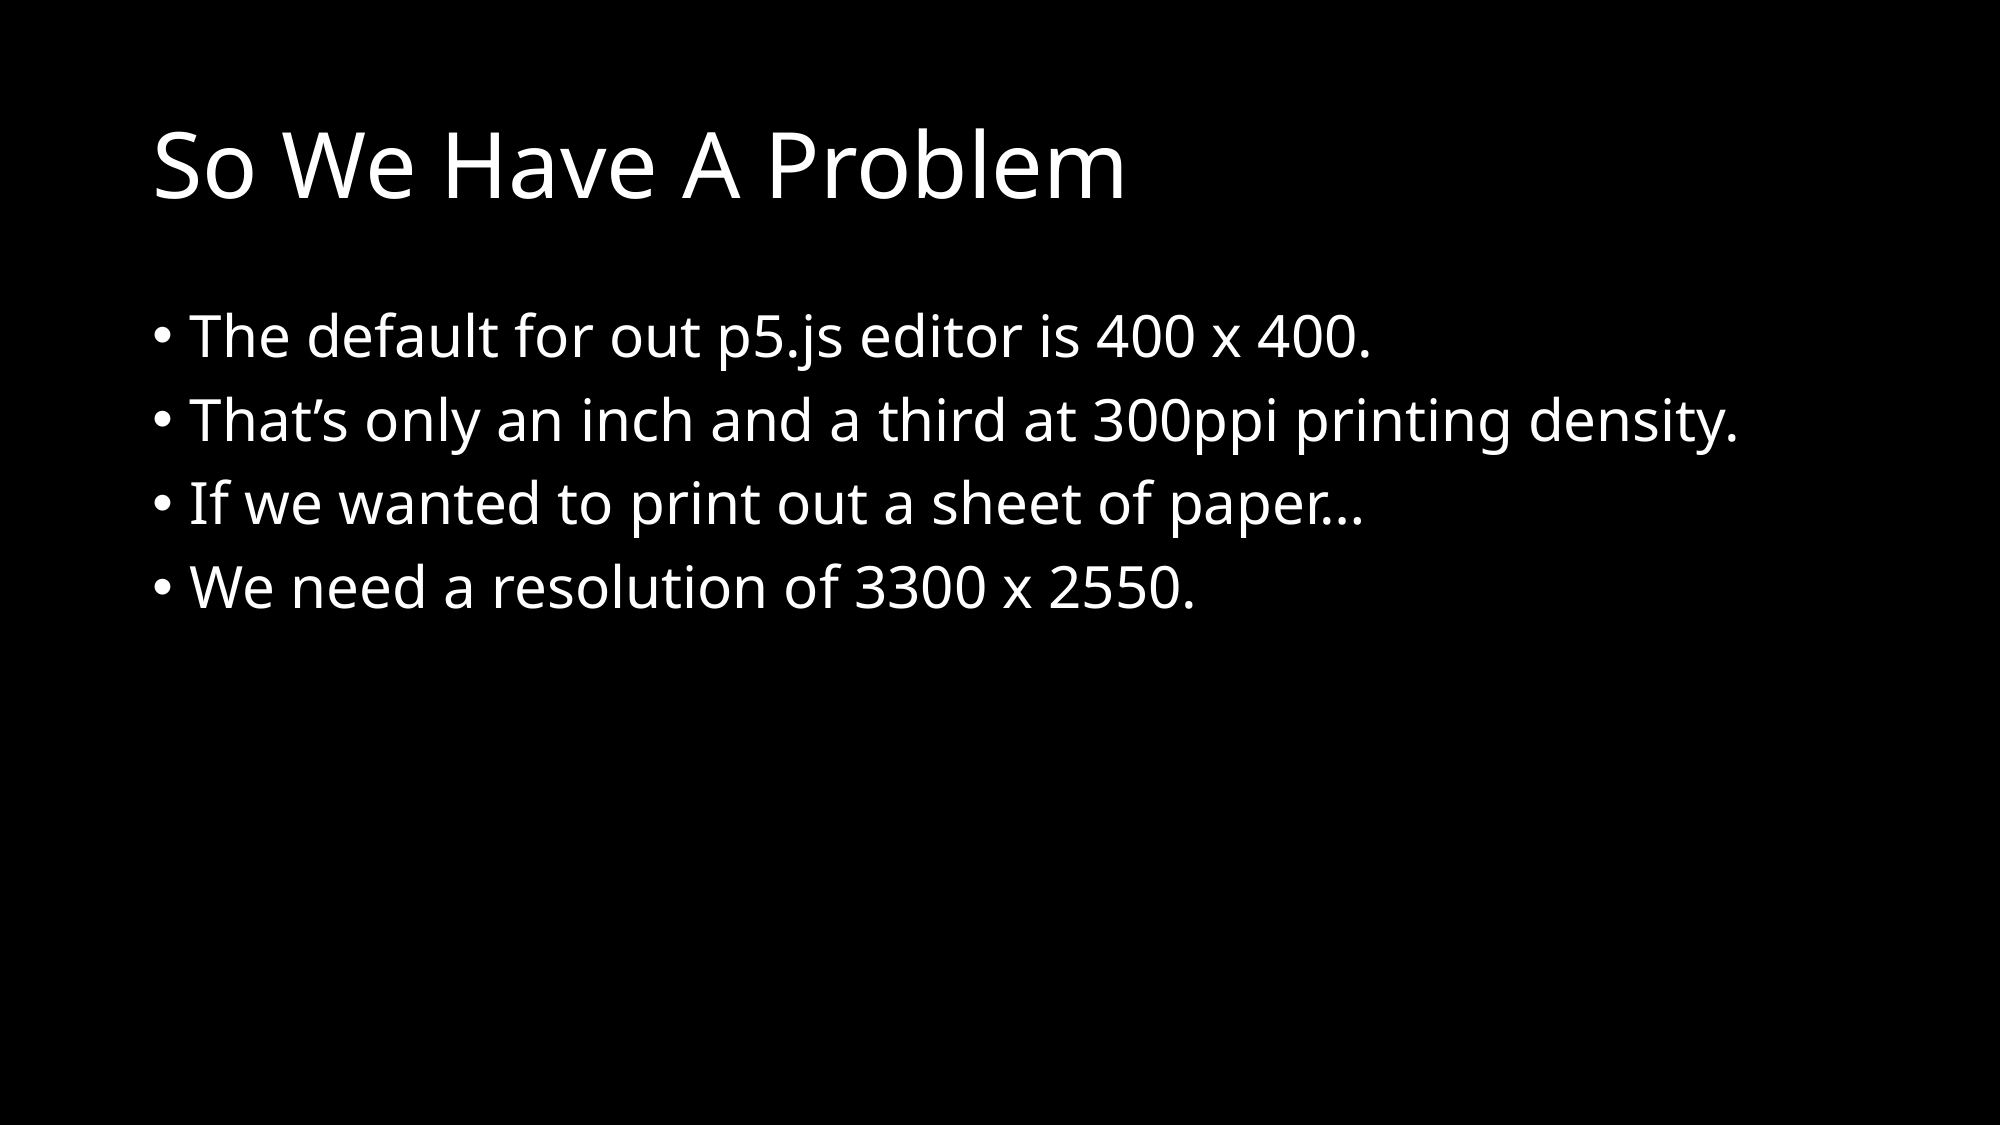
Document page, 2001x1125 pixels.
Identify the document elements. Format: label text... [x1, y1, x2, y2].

list The default for out p5.js editor is 400 x 400. That’s only an inch and a third at 300ppi printing density. If we wanted to print out a sheet of paper… We need a resolution of 3300 x 2550. [137, 299, 1863, 1014]
title So We Have A Problem [137, 59, 1863, 278]
